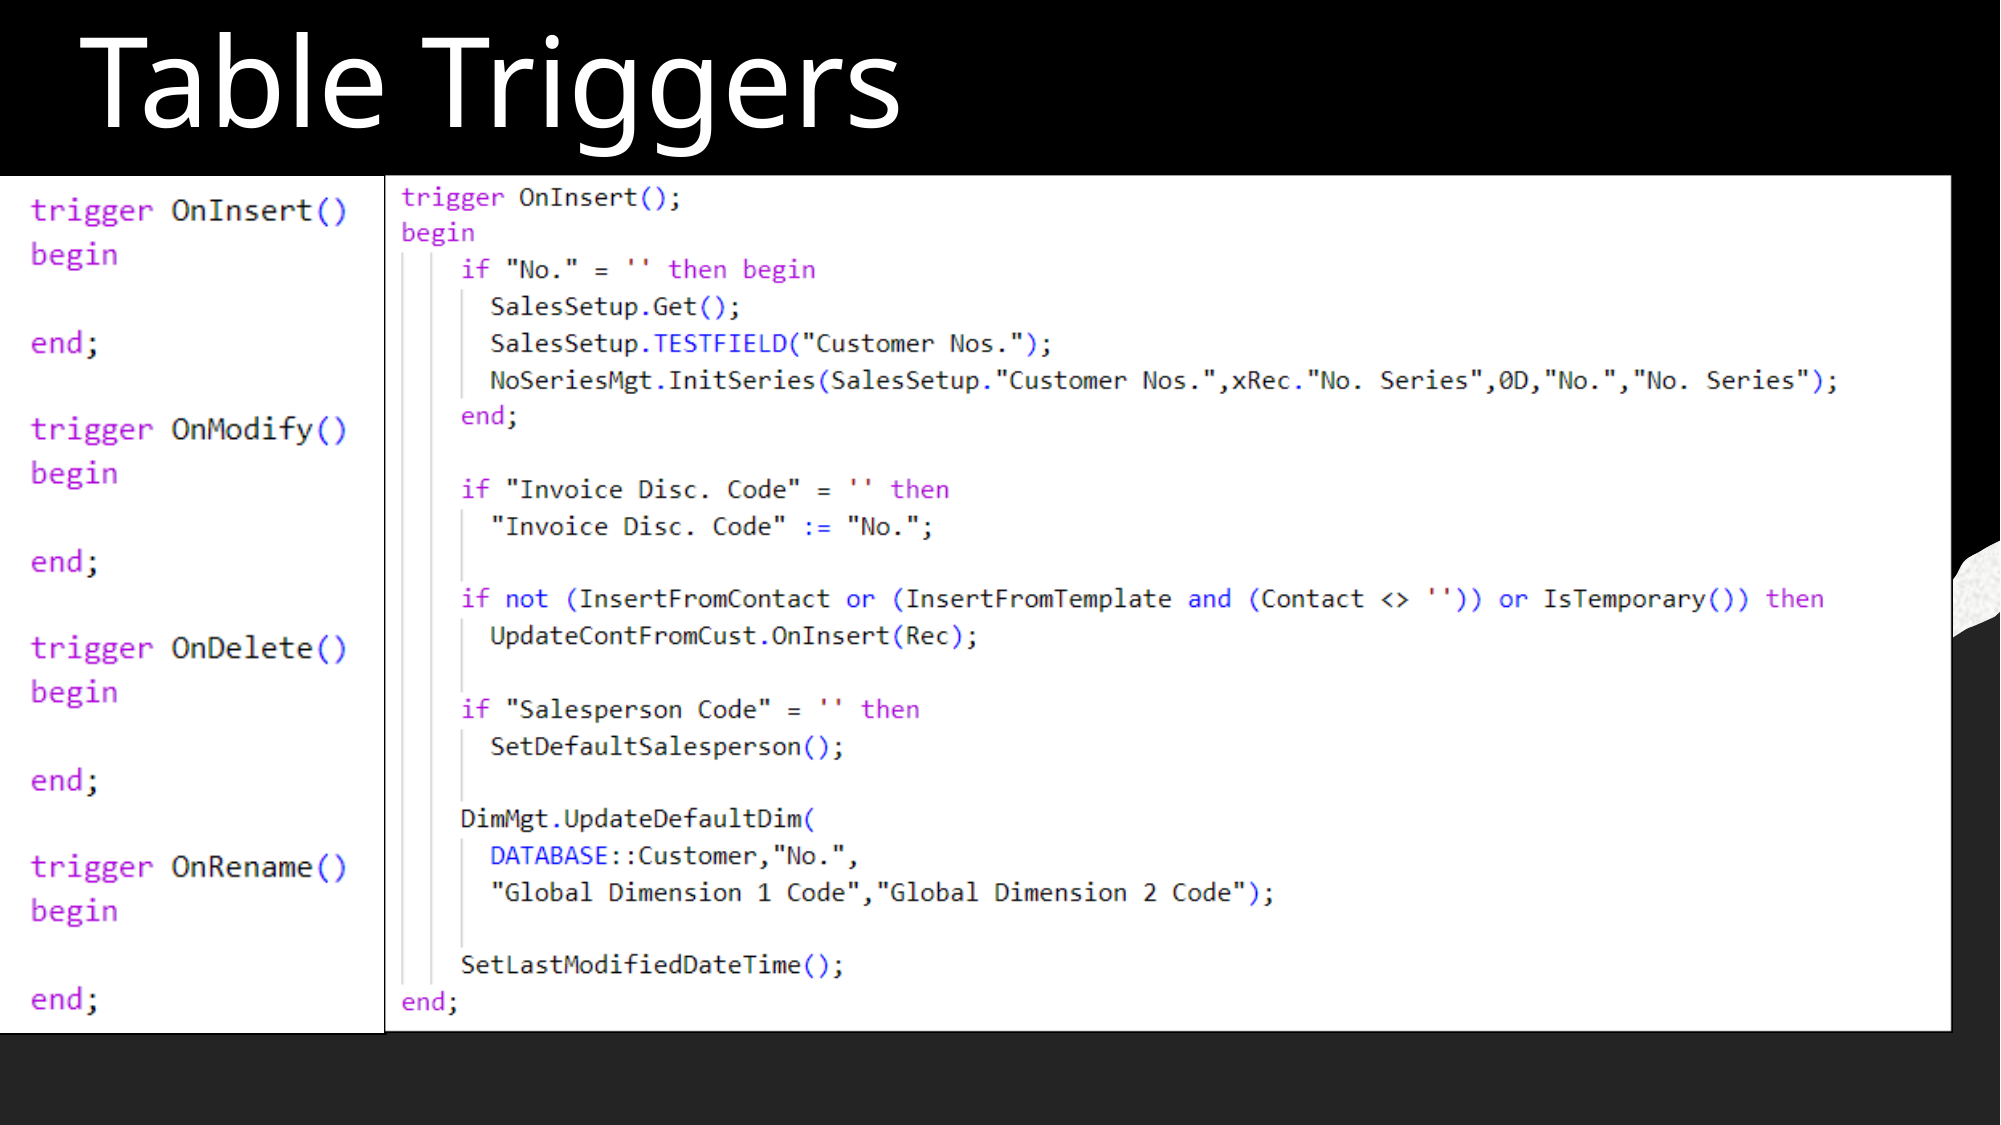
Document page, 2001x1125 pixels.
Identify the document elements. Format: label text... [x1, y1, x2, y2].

text_box [0, 0, 2000, 540]
picture [0, 174, 1953, 1033]
title Table Triggers [64, 7, 1896, 163]
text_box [0, 540, 2000, 1125]
